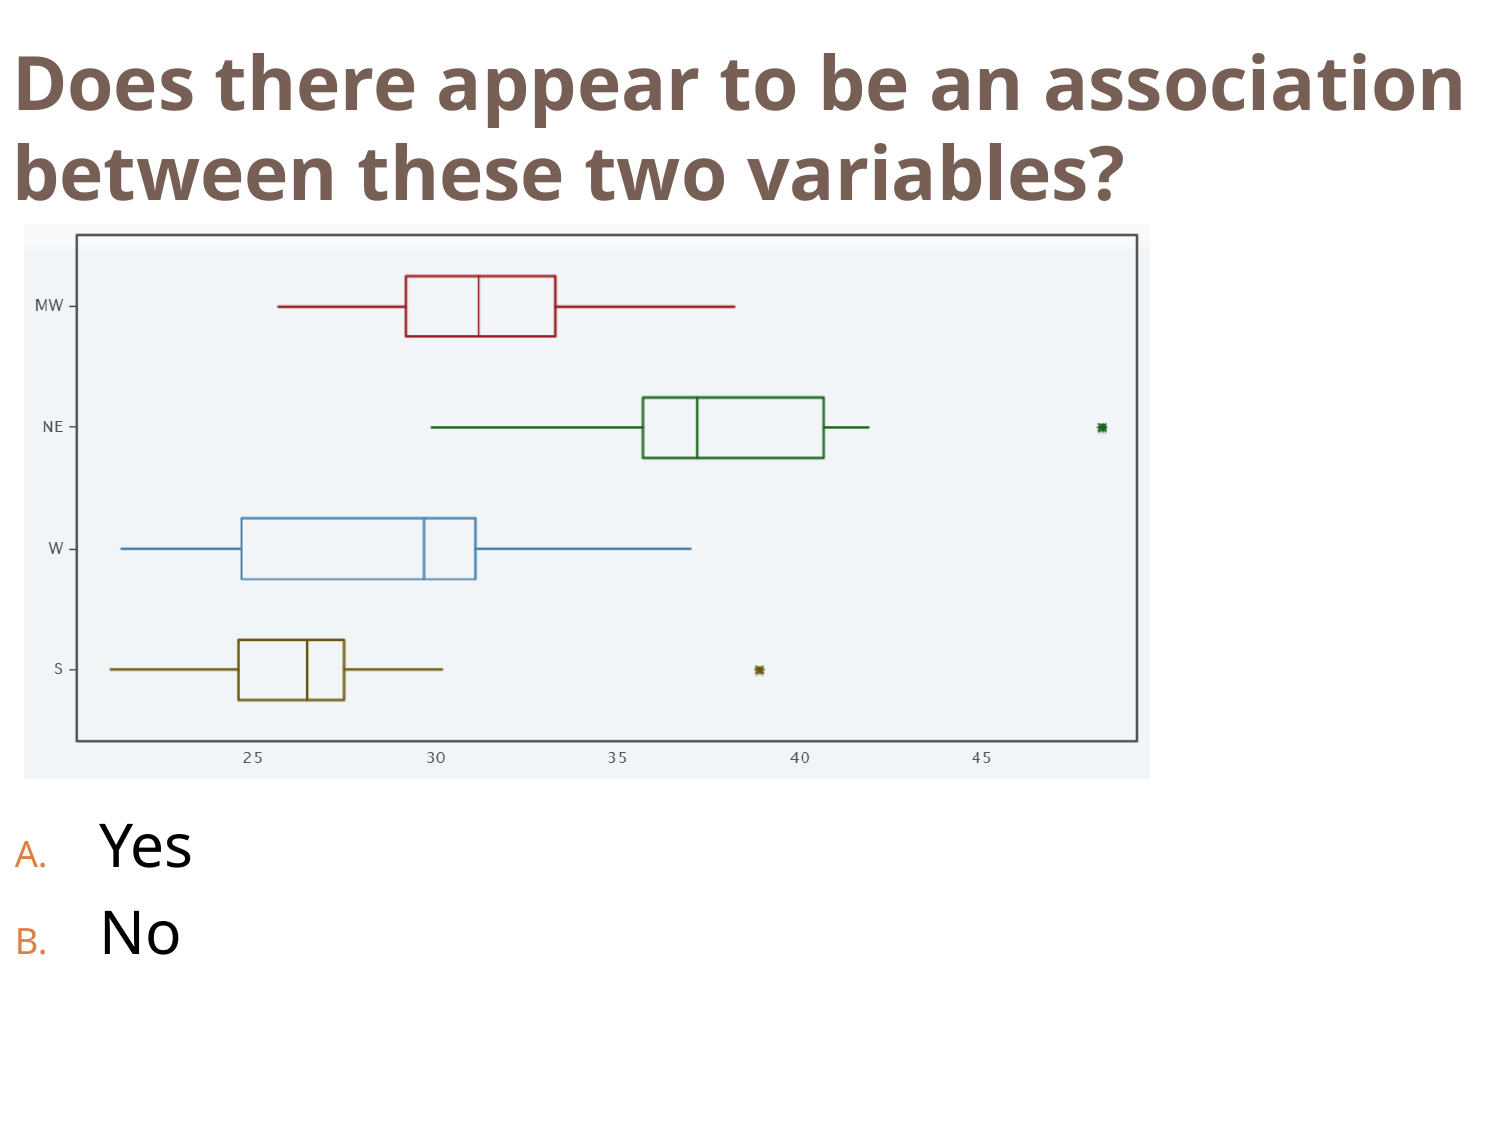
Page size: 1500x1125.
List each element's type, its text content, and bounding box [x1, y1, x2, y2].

list Yes No [0, 800, 563, 1125]
title Does there appear to be an association between these two variables? [0, 24, 1500, 225]
picture [24, 224, 1151, 780]
